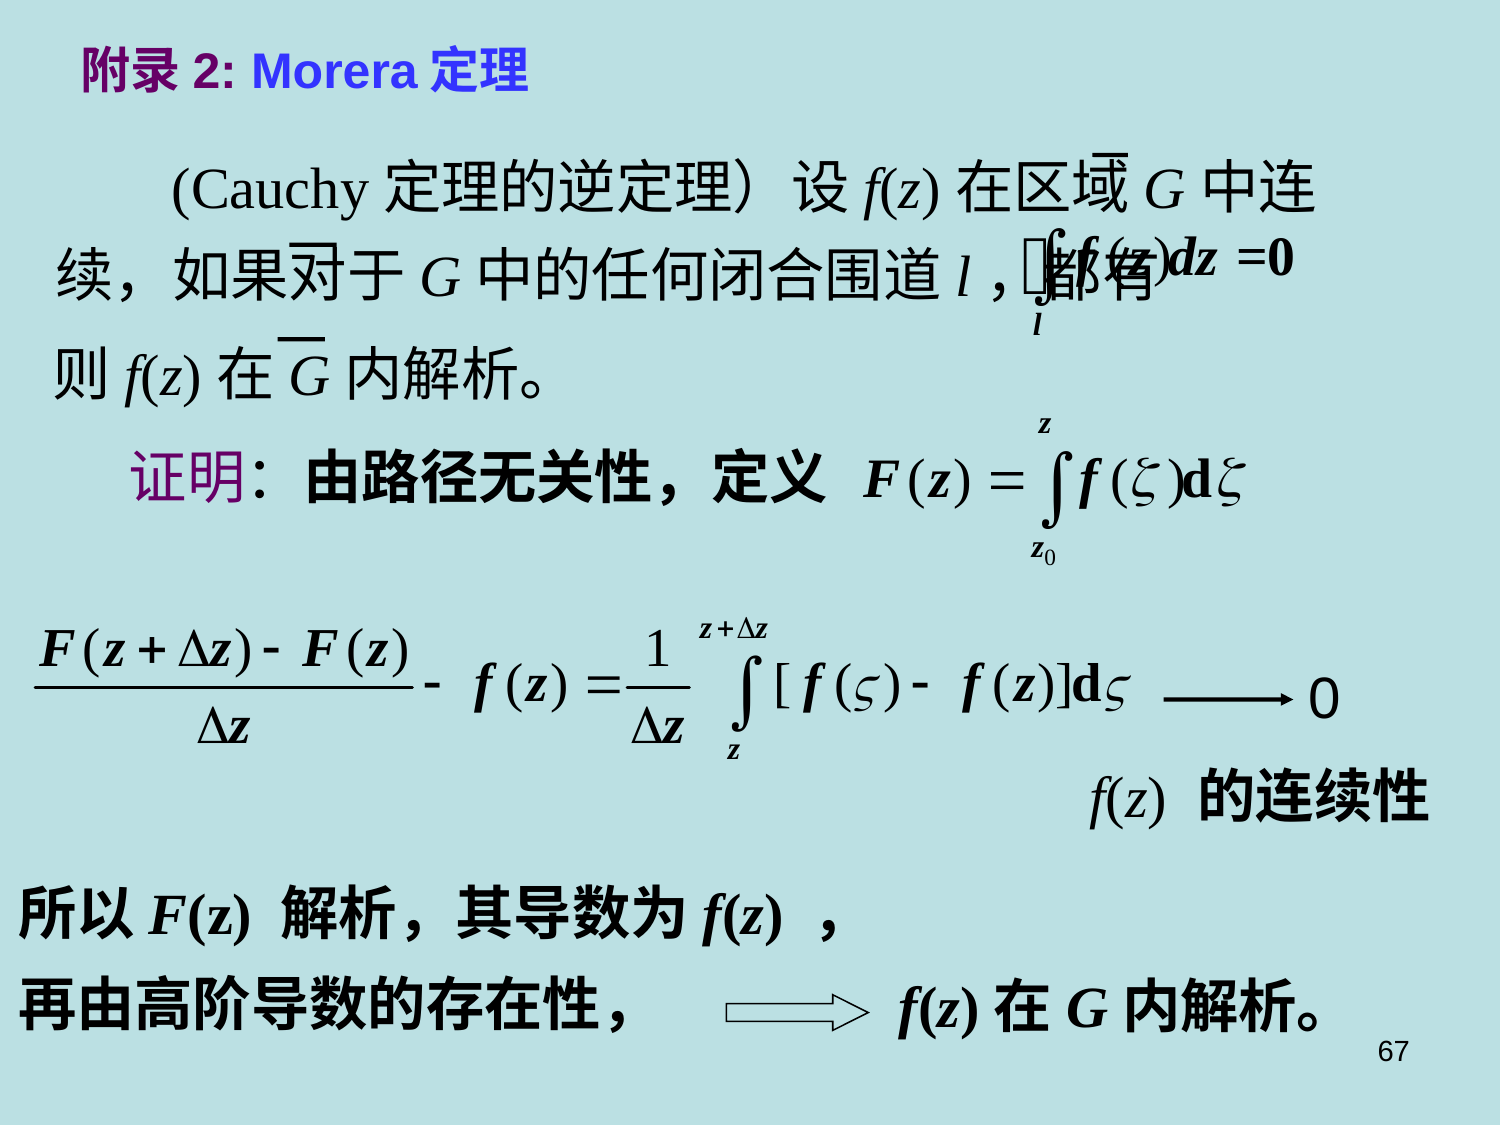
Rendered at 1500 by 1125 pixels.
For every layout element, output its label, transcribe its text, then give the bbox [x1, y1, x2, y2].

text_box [112, 397, 1264, 581]
text_box [726, 994, 869, 1031]
text_box 所以F(z) 解析，其导数为f(z) ， 再由高阶导数的存在性， [3, 848, 886, 1045]
text_box f(z) 的连续性 [1074, 751, 1446, 837]
slide_number 67 [1074, 1024, 1425, 1103]
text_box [23, 602, 1357, 778]
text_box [41, 125, 1412, 415]
text_box 附录2: Morera定理 [65, 30, 545, 106]
text_box f(z)在G内解析。 [883, 947, 1370, 1047]
